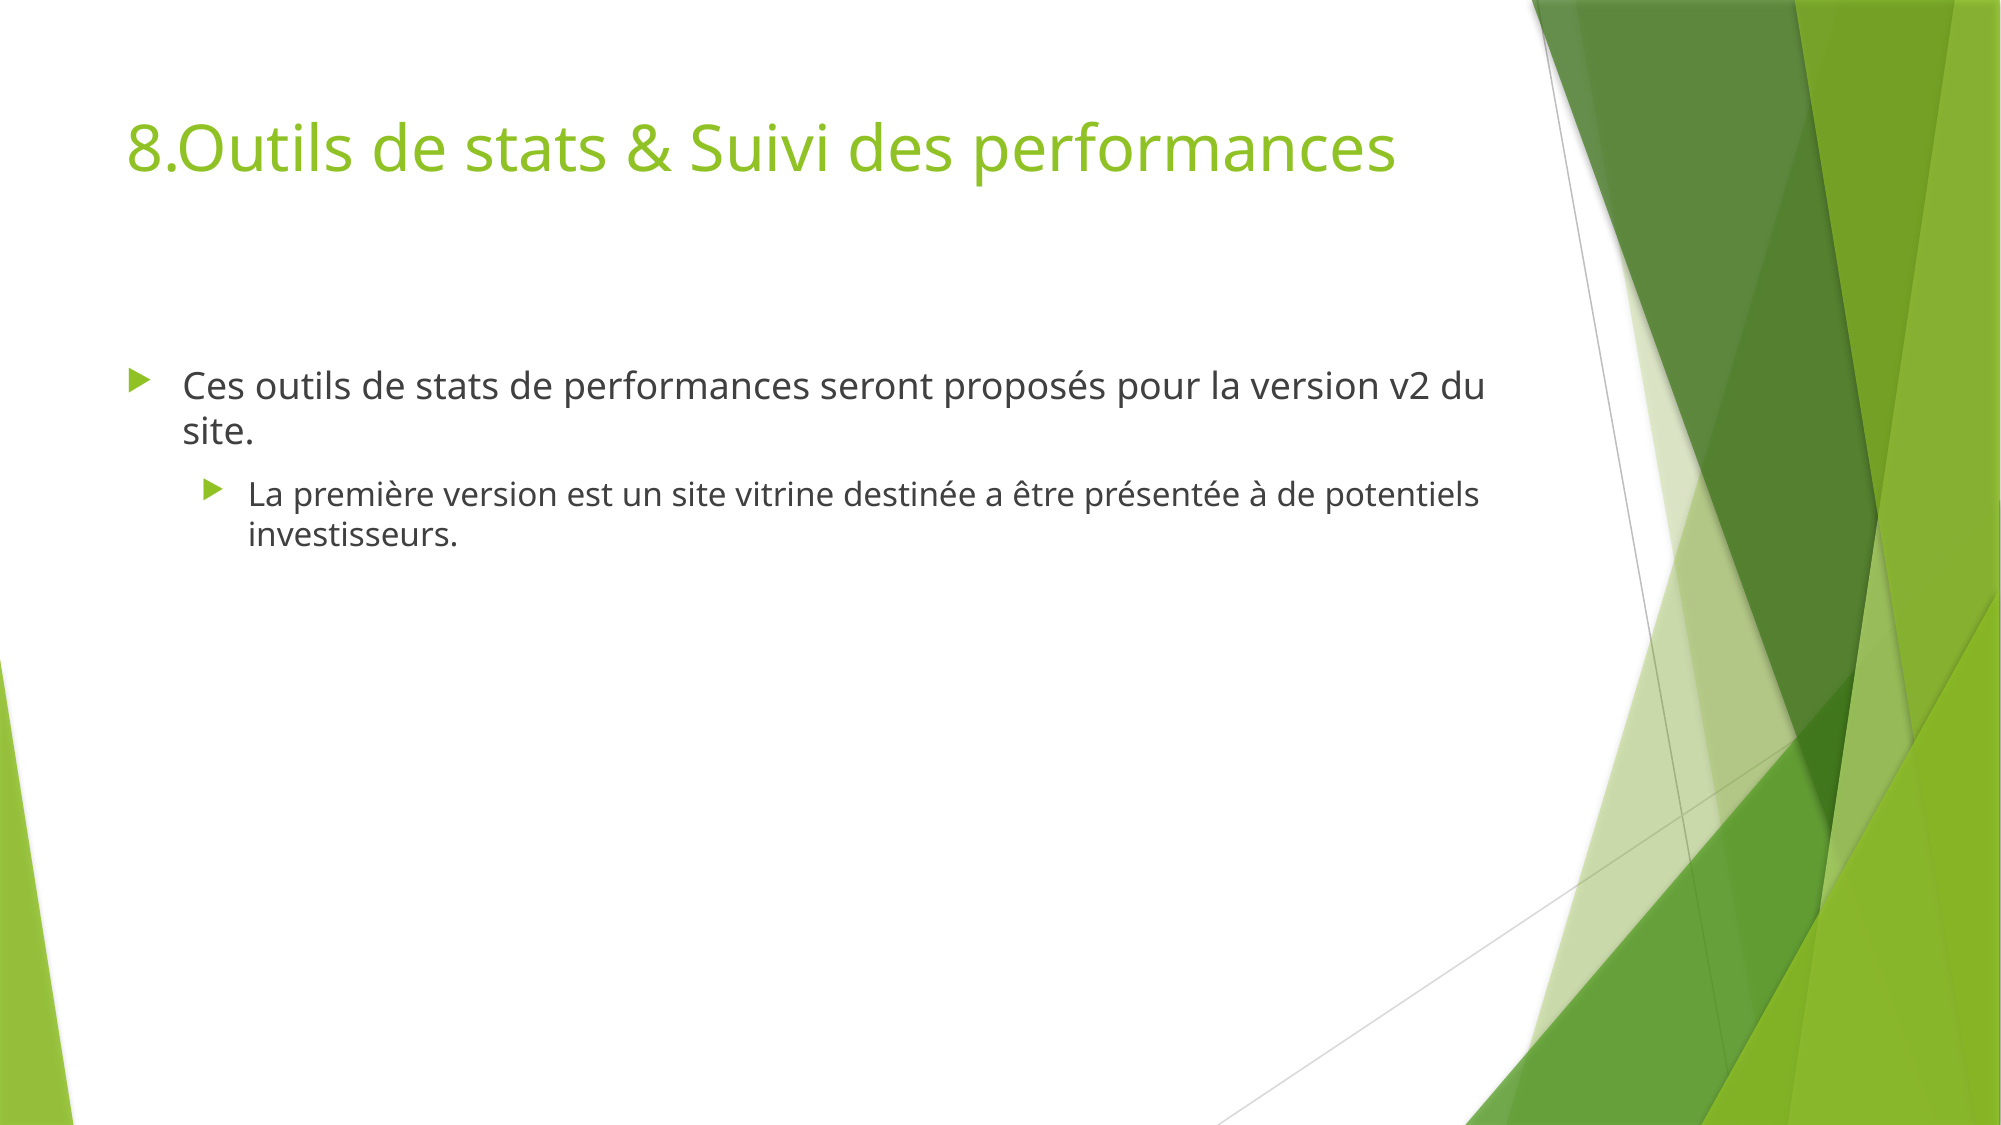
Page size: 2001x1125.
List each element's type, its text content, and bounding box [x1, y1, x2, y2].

title 8.Outils de stats & Suivi des performances [111, 99, 1522, 317]
list Ces outils de stats de performances seront proposés pour la version v2 du site. La première version est un site vitrine destinée a être présentée à de potentiels investisseurs. [111, 354, 1522, 992]
